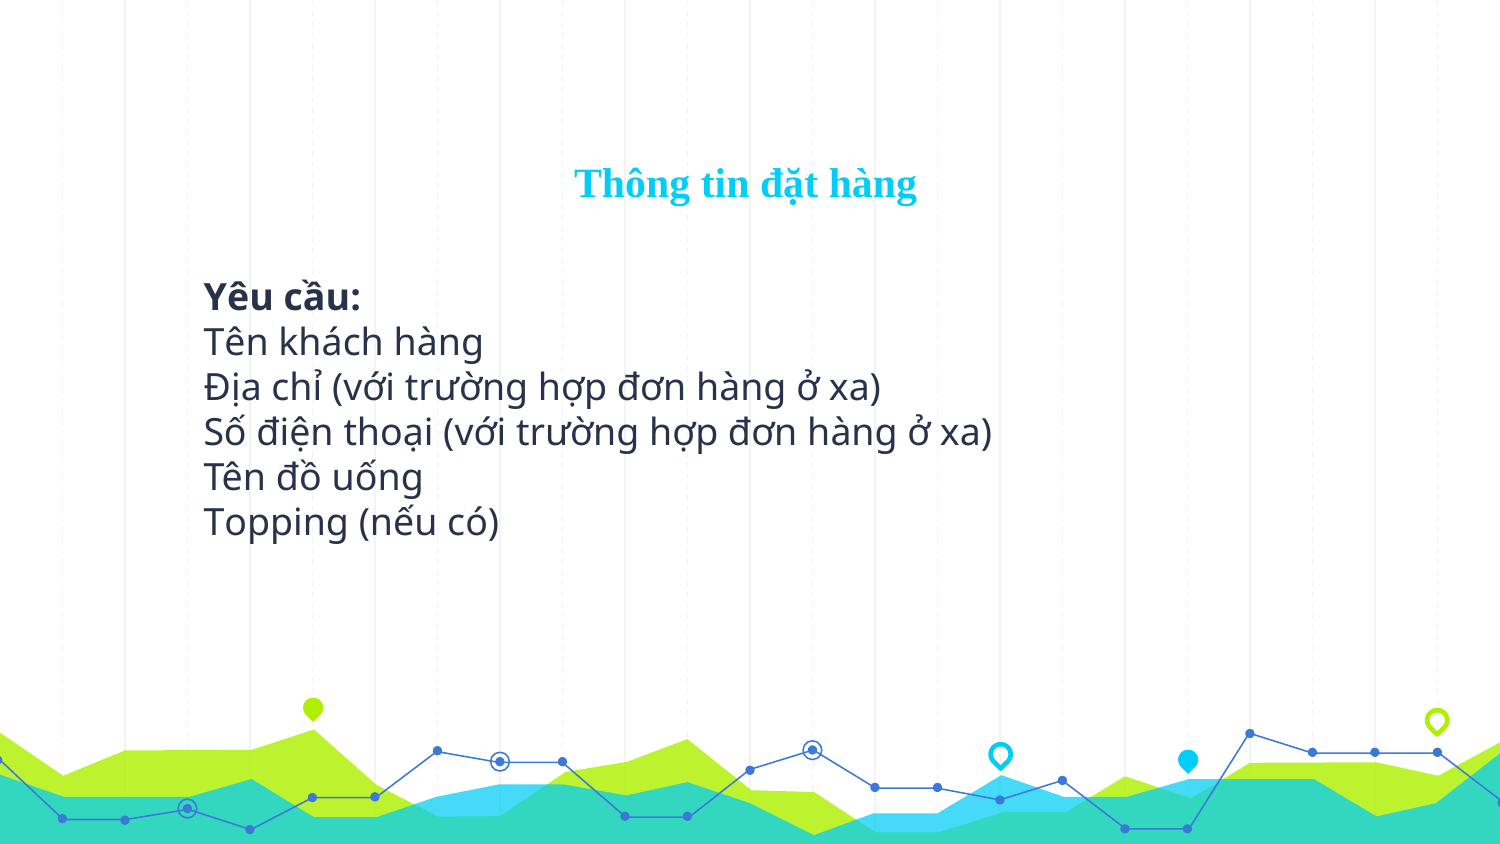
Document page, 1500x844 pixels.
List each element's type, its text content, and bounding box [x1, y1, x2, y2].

title Thông tin đặt hàng [171, 103, 1320, 222]
list Yêu cầu: Tên khách hàng Địa chỉ (với trường hợp đơn hàng ở xa) Số điện thoại (với trường hợp đơn hàng ở xa) Tên đồ uống Topping (nếu có) [188, 268, 1311, 547]
